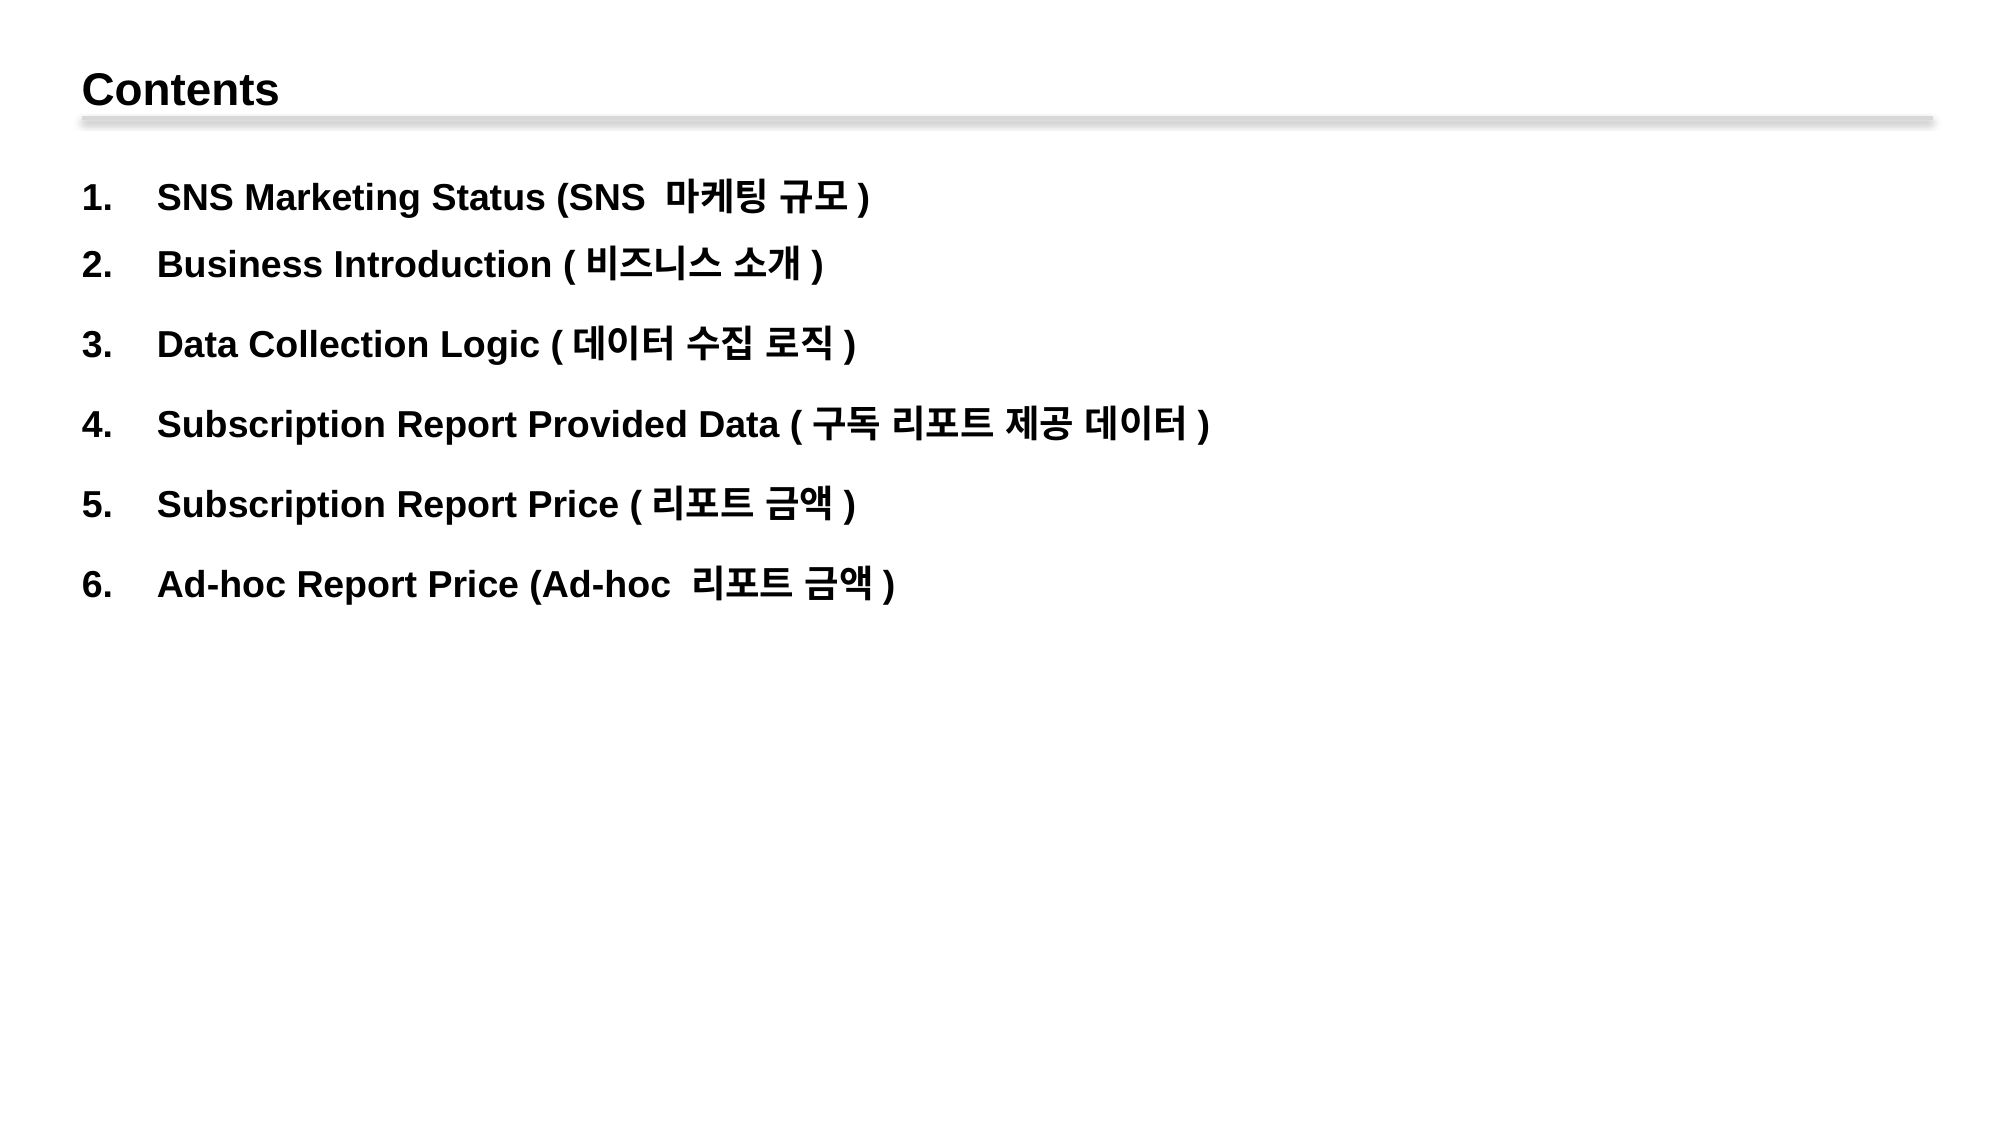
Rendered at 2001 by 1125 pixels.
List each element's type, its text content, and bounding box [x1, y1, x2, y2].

text_box Contents [81, 49, 2000, 115]
text_box SNS Marketing Status (SNS 마케팅 규모) Business Introduction (비즈니스 소개) Data Collection Logic (데이터 수집 로직) Subscription Report Provided Data (구독 리포트 제공 데이터) Subscription Report Price (리포트 금액) Ad-hoc Report Price (Ad-hoc 리포트 금액) [66, 142, 1934, 994]
